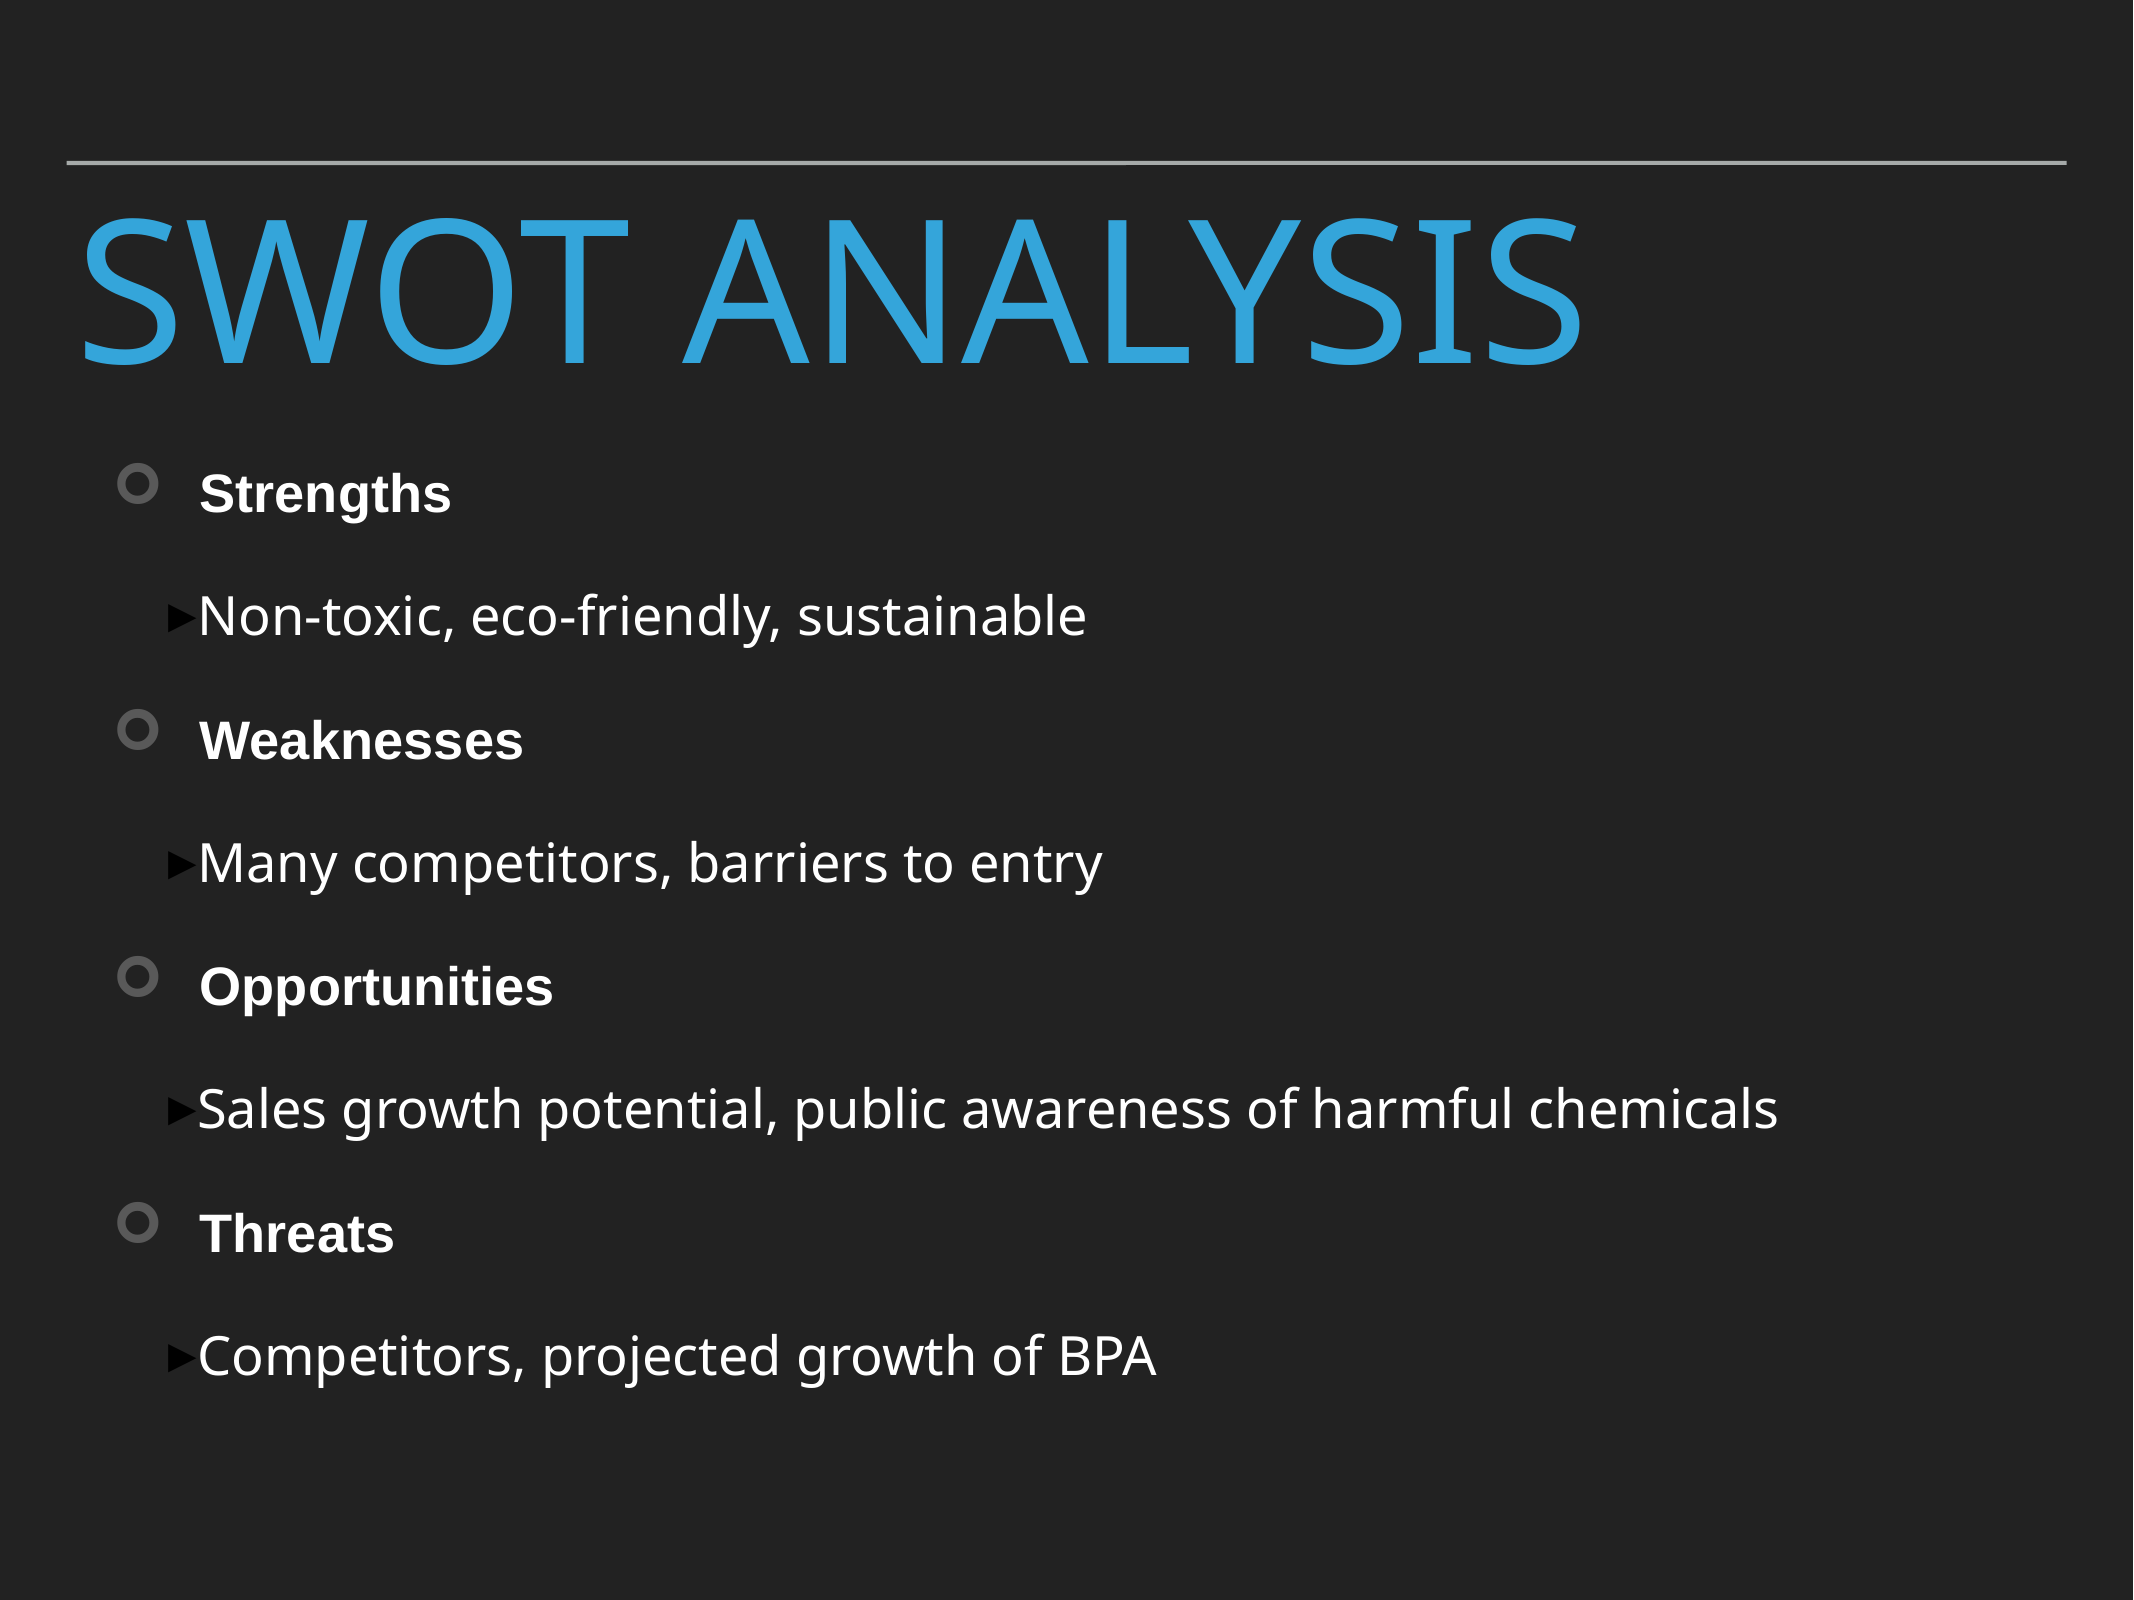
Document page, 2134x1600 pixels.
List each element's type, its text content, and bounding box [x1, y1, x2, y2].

list Strengths Non-toxic, eco-friendly, sustainable Weaknesses Many competitors, barriers to entry Opportunities Sales growth potential, public awareness of harmful chemicals Threats Competitors, projected growth of BPA [66, 449, 2068, 1453]
title SWOT Analysis [66, 201, 2068, 420]
